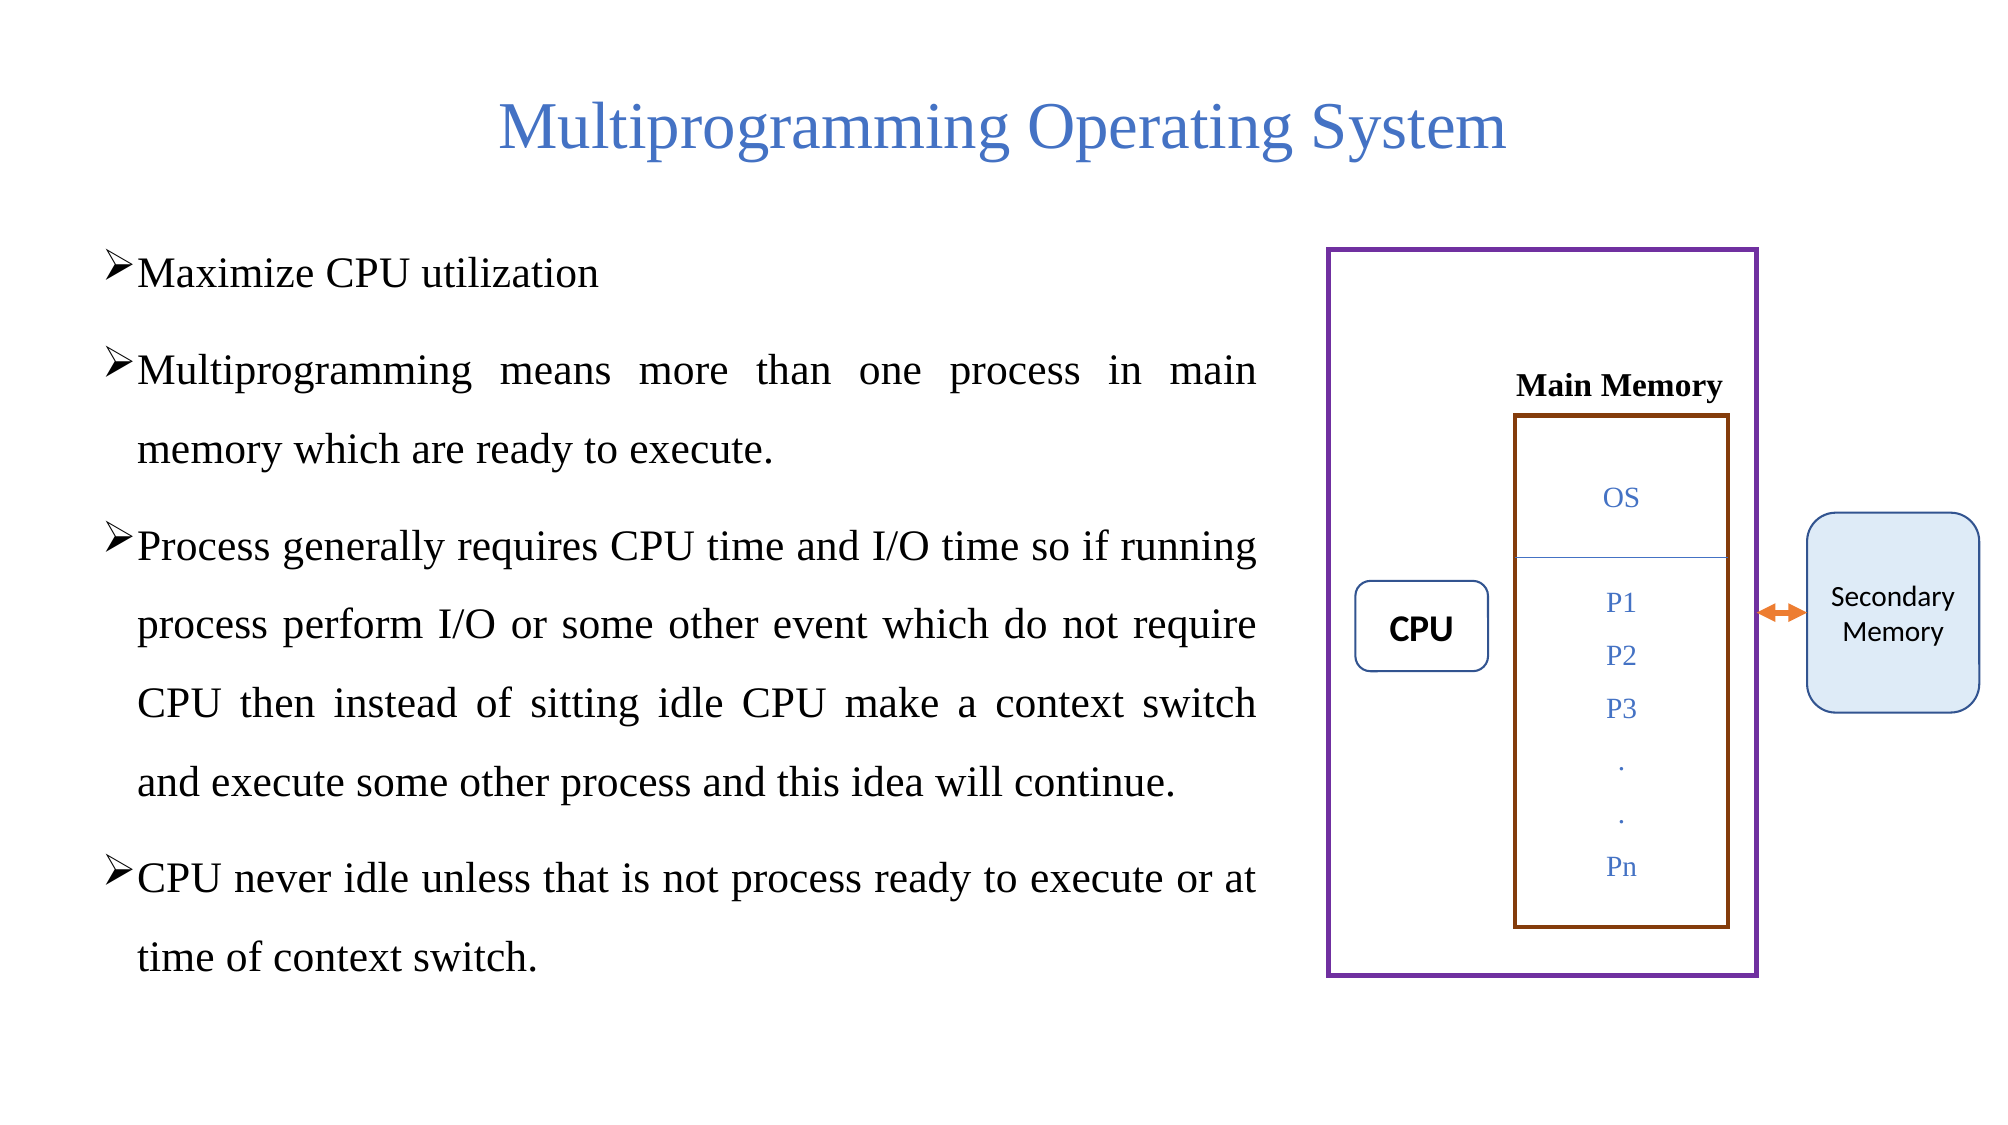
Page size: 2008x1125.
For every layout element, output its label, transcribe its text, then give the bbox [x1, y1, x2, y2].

list Maximize CPU utilization Multiprogramming means more than one process in main memory which are ready to execute. Process generally requires CPU time and I/O time so if running process perform I/O or some other event which do not require CPU then instead of sitting idle CPU make a context switch and execute some other process and this idea will continue. CPU never idle unless that is not process ready to execute or at time of context switch. [86, 210, 1275, 1015]
title Multiprogramming Operating System [138, 57, 1870, 196]
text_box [1328, 249, 1980, 976]
